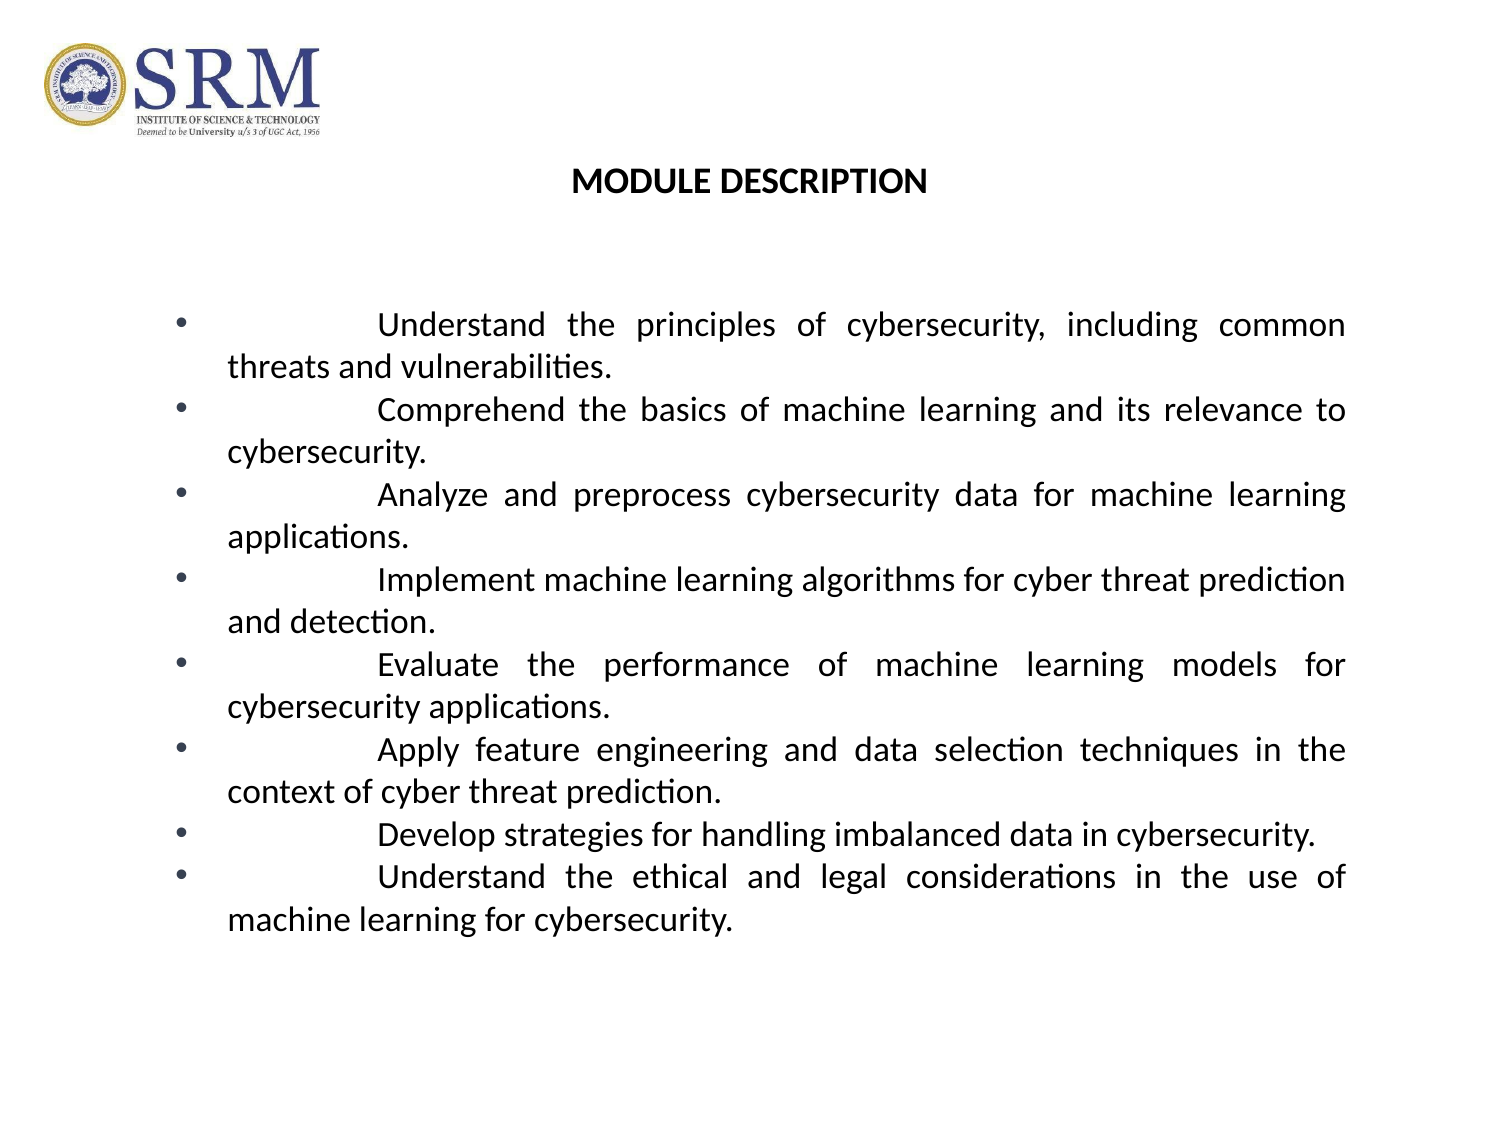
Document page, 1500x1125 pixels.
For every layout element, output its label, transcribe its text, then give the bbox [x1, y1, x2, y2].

picture [44, 43, 320, 137]
text_box Understand the principles of cybersecurity, including common threats and vulnerabilities. Comprehend the basics of machine learning and its relevance to cybersecurity. Analyze and preprocess cybersecurity data for machine learning applications. Implement machine learning algorithms for cyber threat prediction and detection. Evaluate the performance of machine learning models for cybersecurity applications. Apply feature engineering and data selection techniques in the context of cyber threat prediction. Develop strategies for handling imbalanced data in cybersecurity. Understand the ethical and legal considerations in the use of machine learning for cybersecurity. [144, 293, 1355, 946]
text_box MODULE DESCRIPTION [563, 148, 937, 209]
